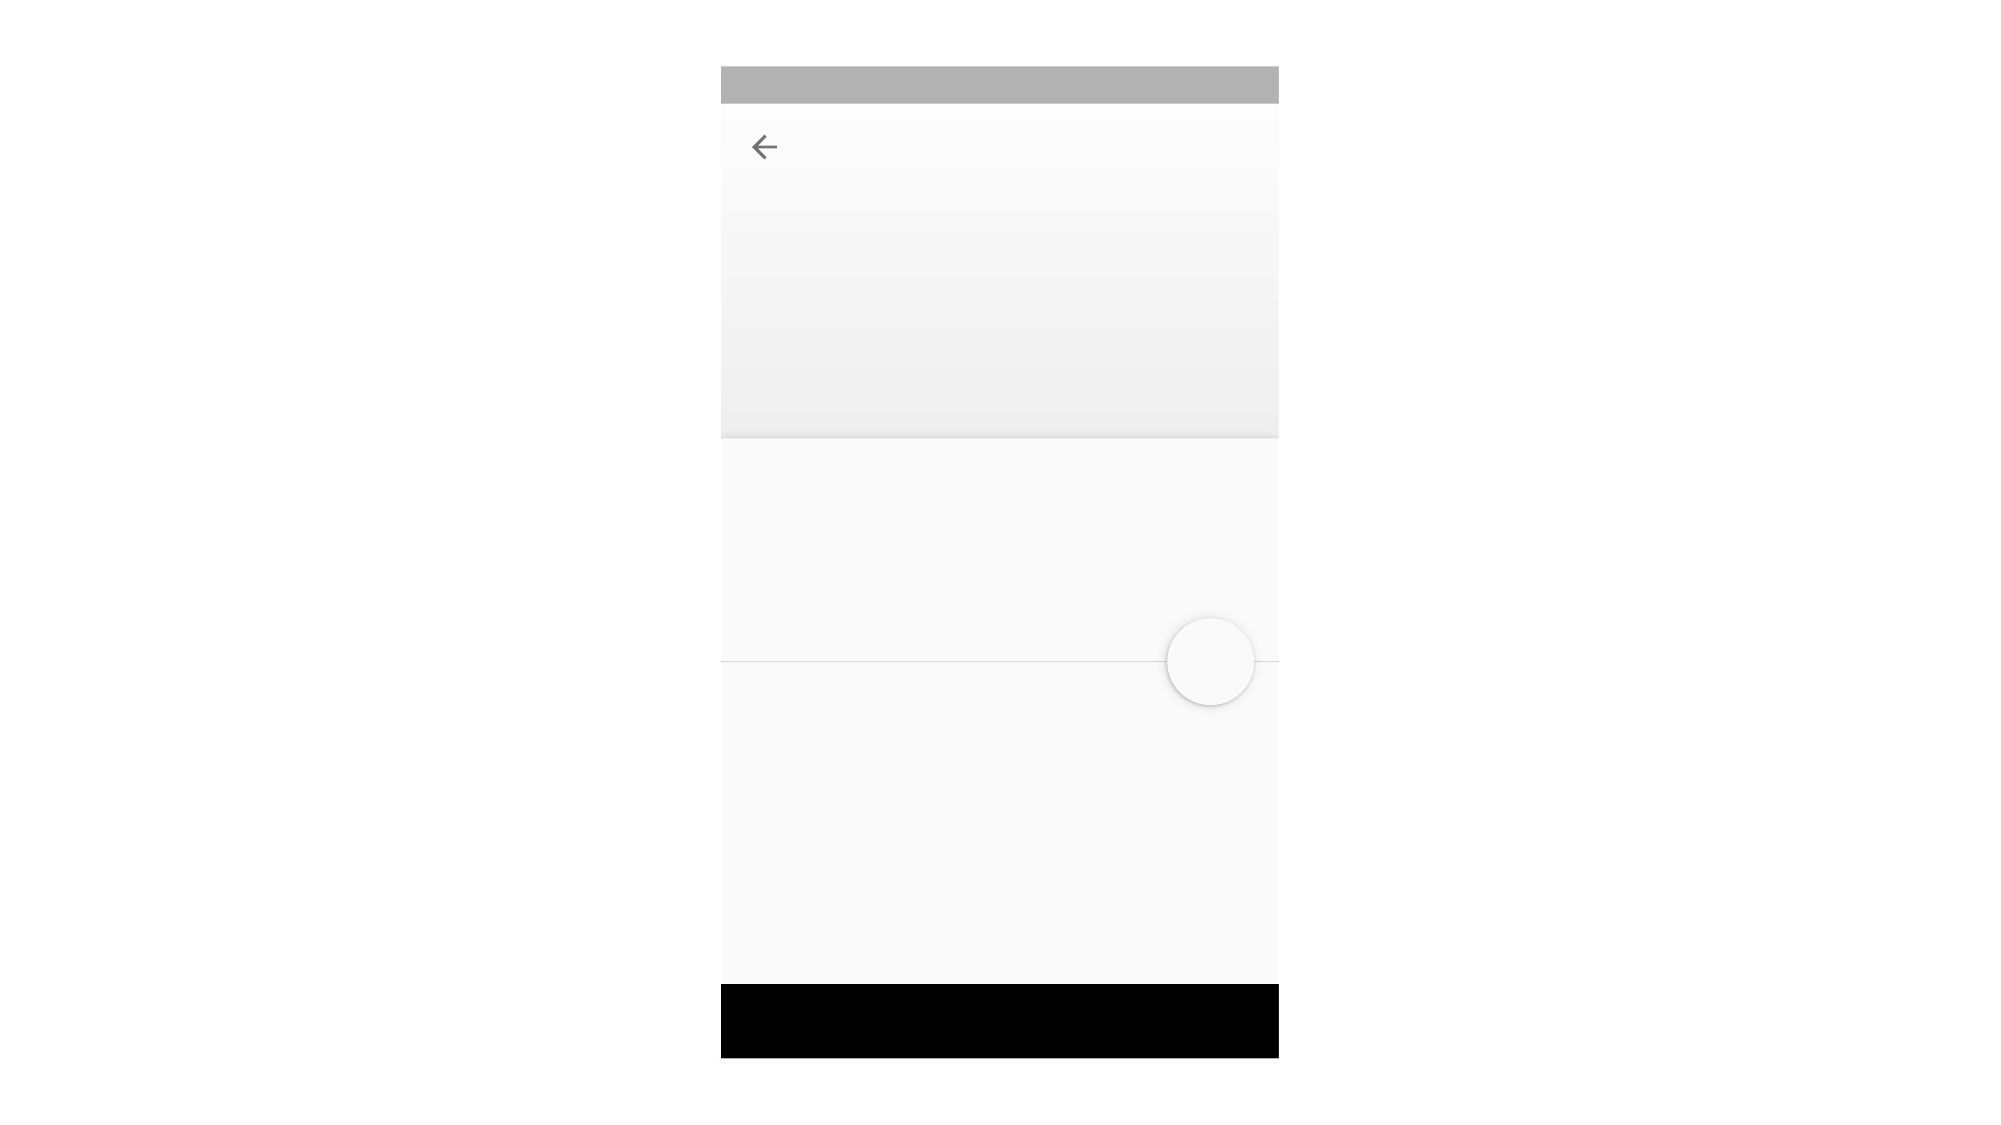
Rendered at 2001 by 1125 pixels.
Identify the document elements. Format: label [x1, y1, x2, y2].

text_box [0, 66, 2000, 1125]
